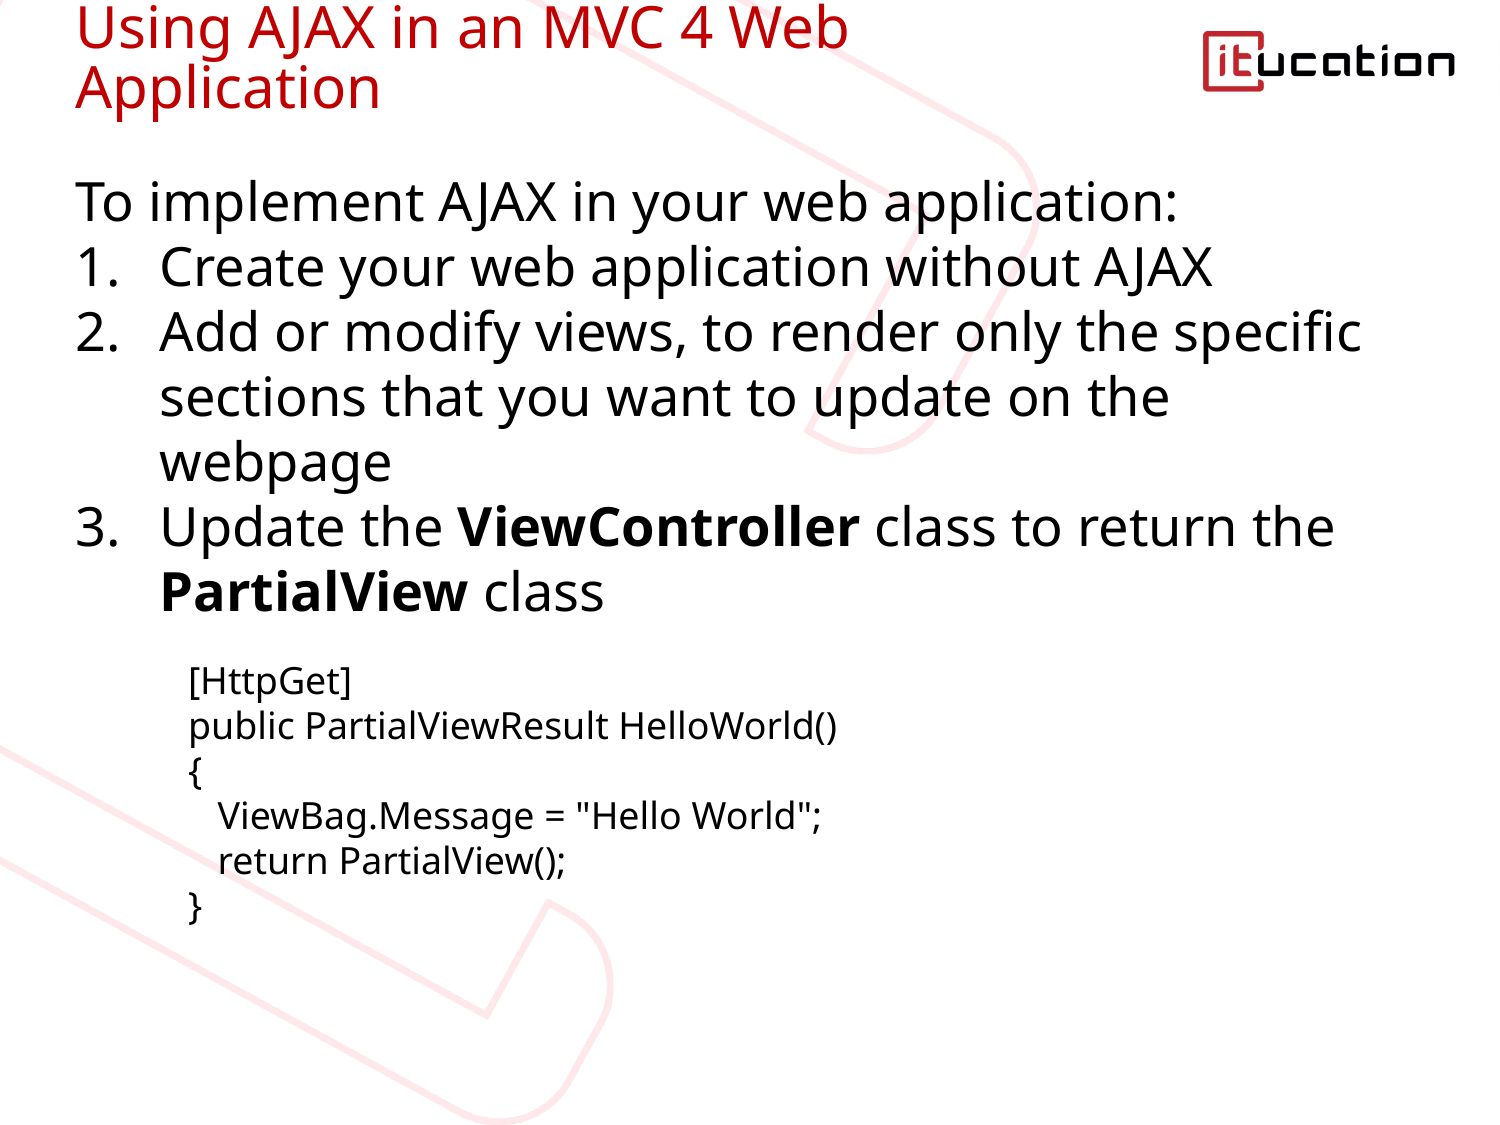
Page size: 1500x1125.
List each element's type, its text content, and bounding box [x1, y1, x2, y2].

title Using AJAX in an MVC 4 Web Application [75, 0, 1186, 122]
picture [1186, 31, 1500, 110]
text_box To implement AJAX in your web application: Create your web application without AJAX Add or modify views, to render only the specific sections that you want to update on the webpage Update the ViewController class to return the PartialView class [75, 167, 1408, 713]
text_box [HttpGet] public PartialViewResult HelloWorld() { ViewBag.Message = "Hello World"; return PartialView(); } [173, 649, 1379, 935]
